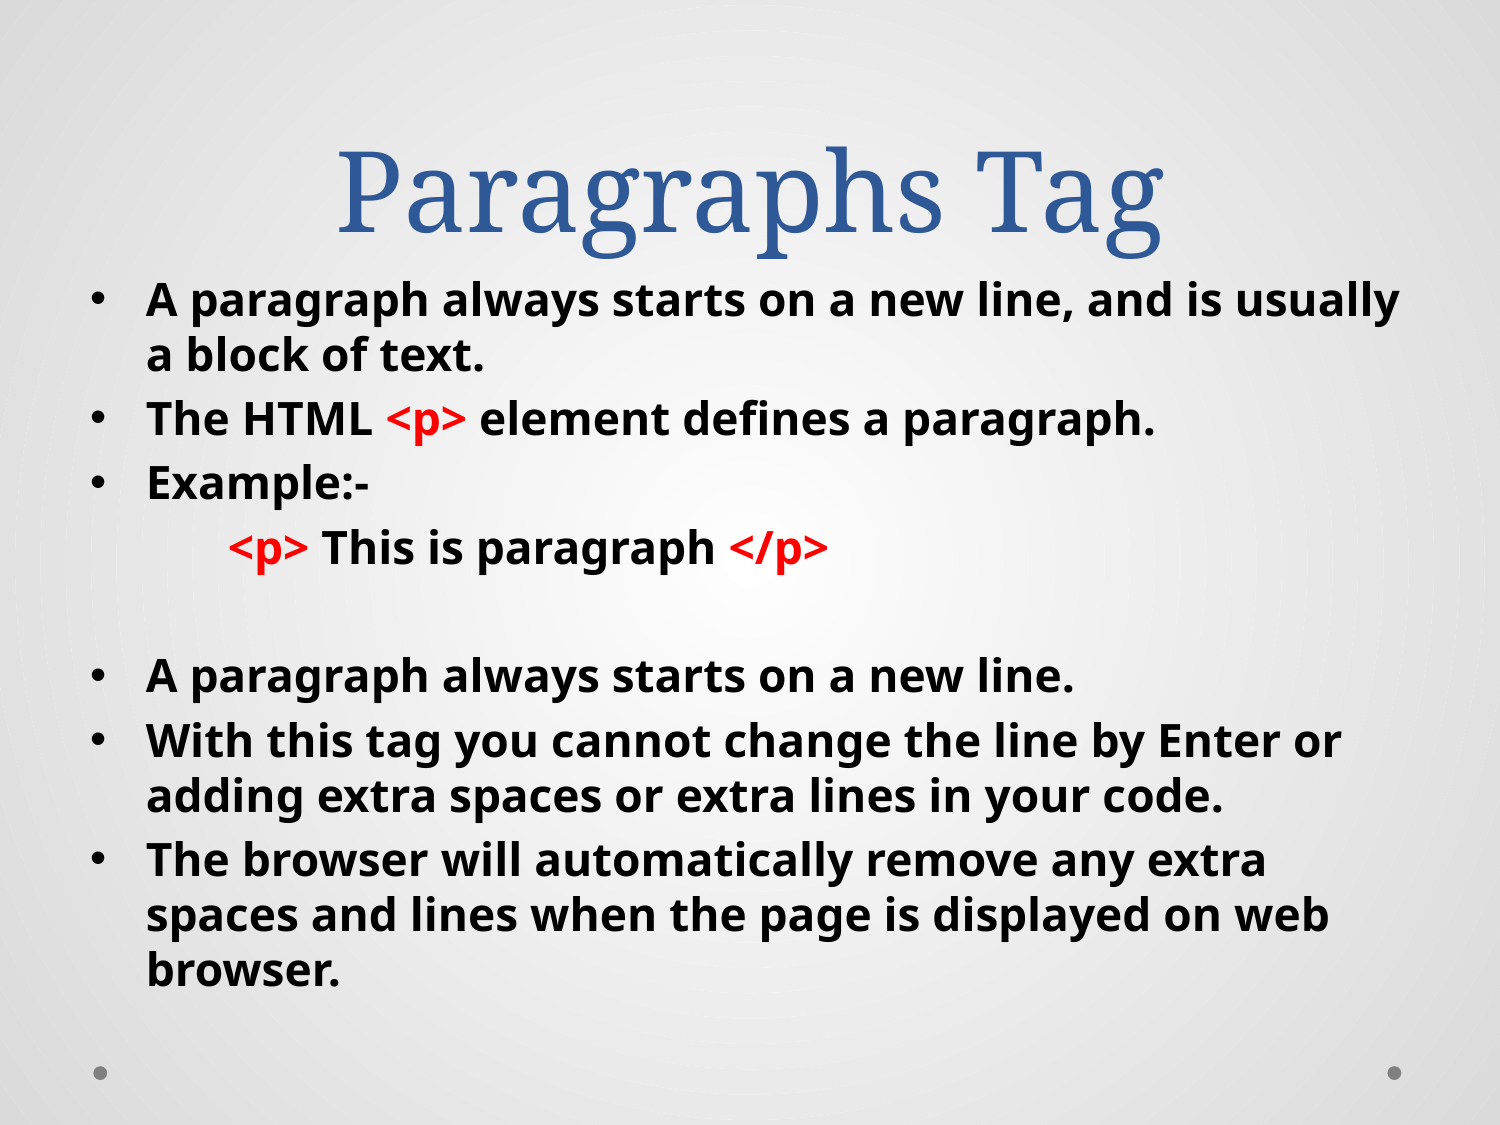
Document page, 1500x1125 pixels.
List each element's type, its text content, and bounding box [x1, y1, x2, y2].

title Paragraphs Tag [75, 0, 1425, 262]
list A paragraph always starts on a new line, and is usually a block of text. The HTML <p> element defines a paragraph. Example:- <p> This is paragraph </p> A paragraph always starts on a new line. With this tag you cannot change the line by Enter or adding extra spaces or extra lines in your code. The browser will automatically remove any extra spaces and lines when the page is displayed on web browser. [75, 262, 1425, 1005]
